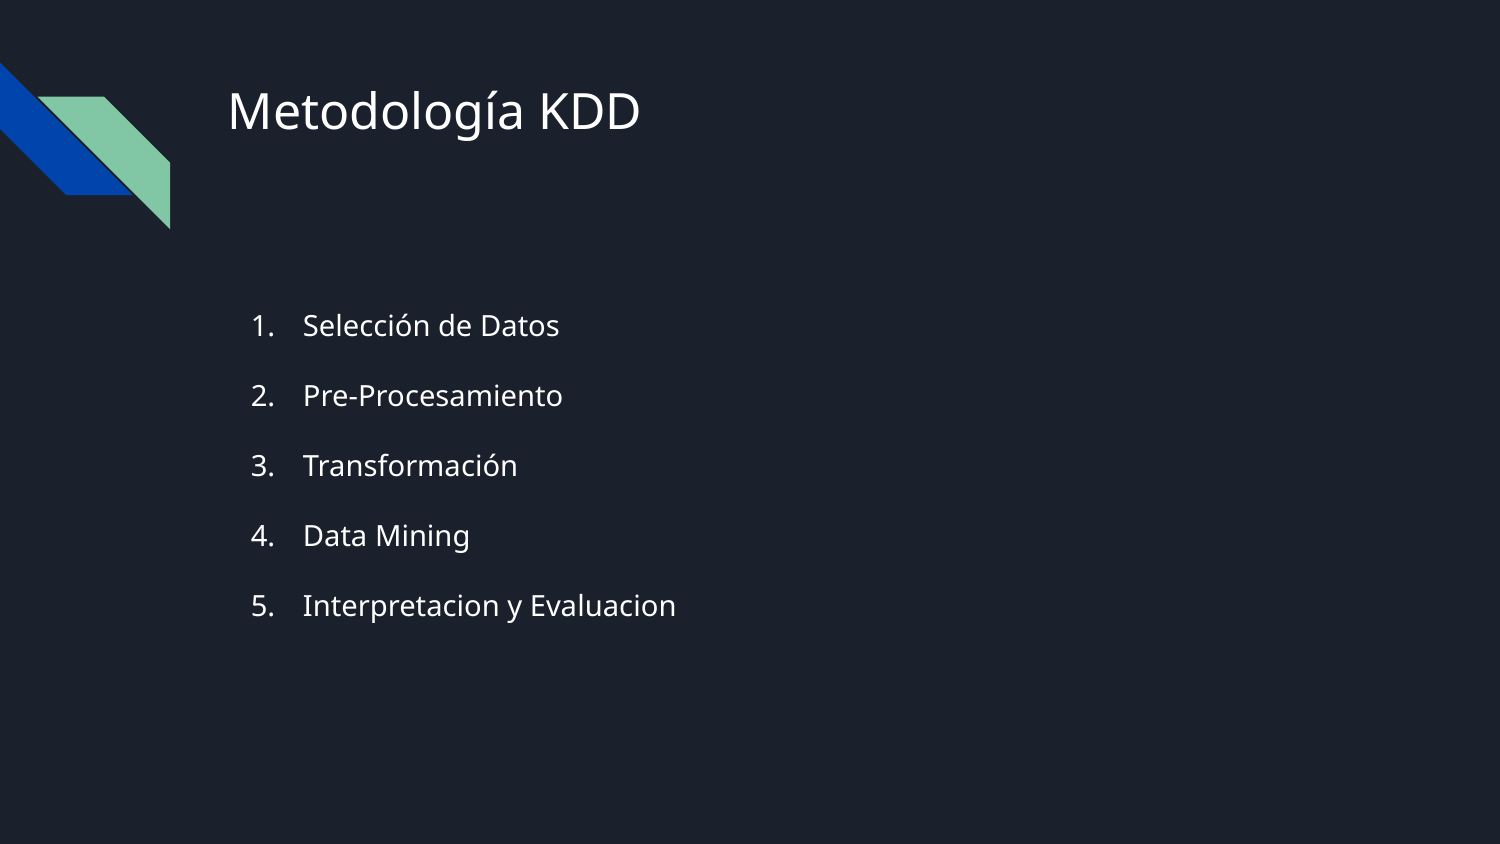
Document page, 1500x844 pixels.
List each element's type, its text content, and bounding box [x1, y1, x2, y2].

list Selección de Datos Pre-Procesamiento Transformación Data Mining Interpretacion y Evaluacion [212, 257, 1368, 735]
title Metodología KDD [212, 64, 1368, 215]
